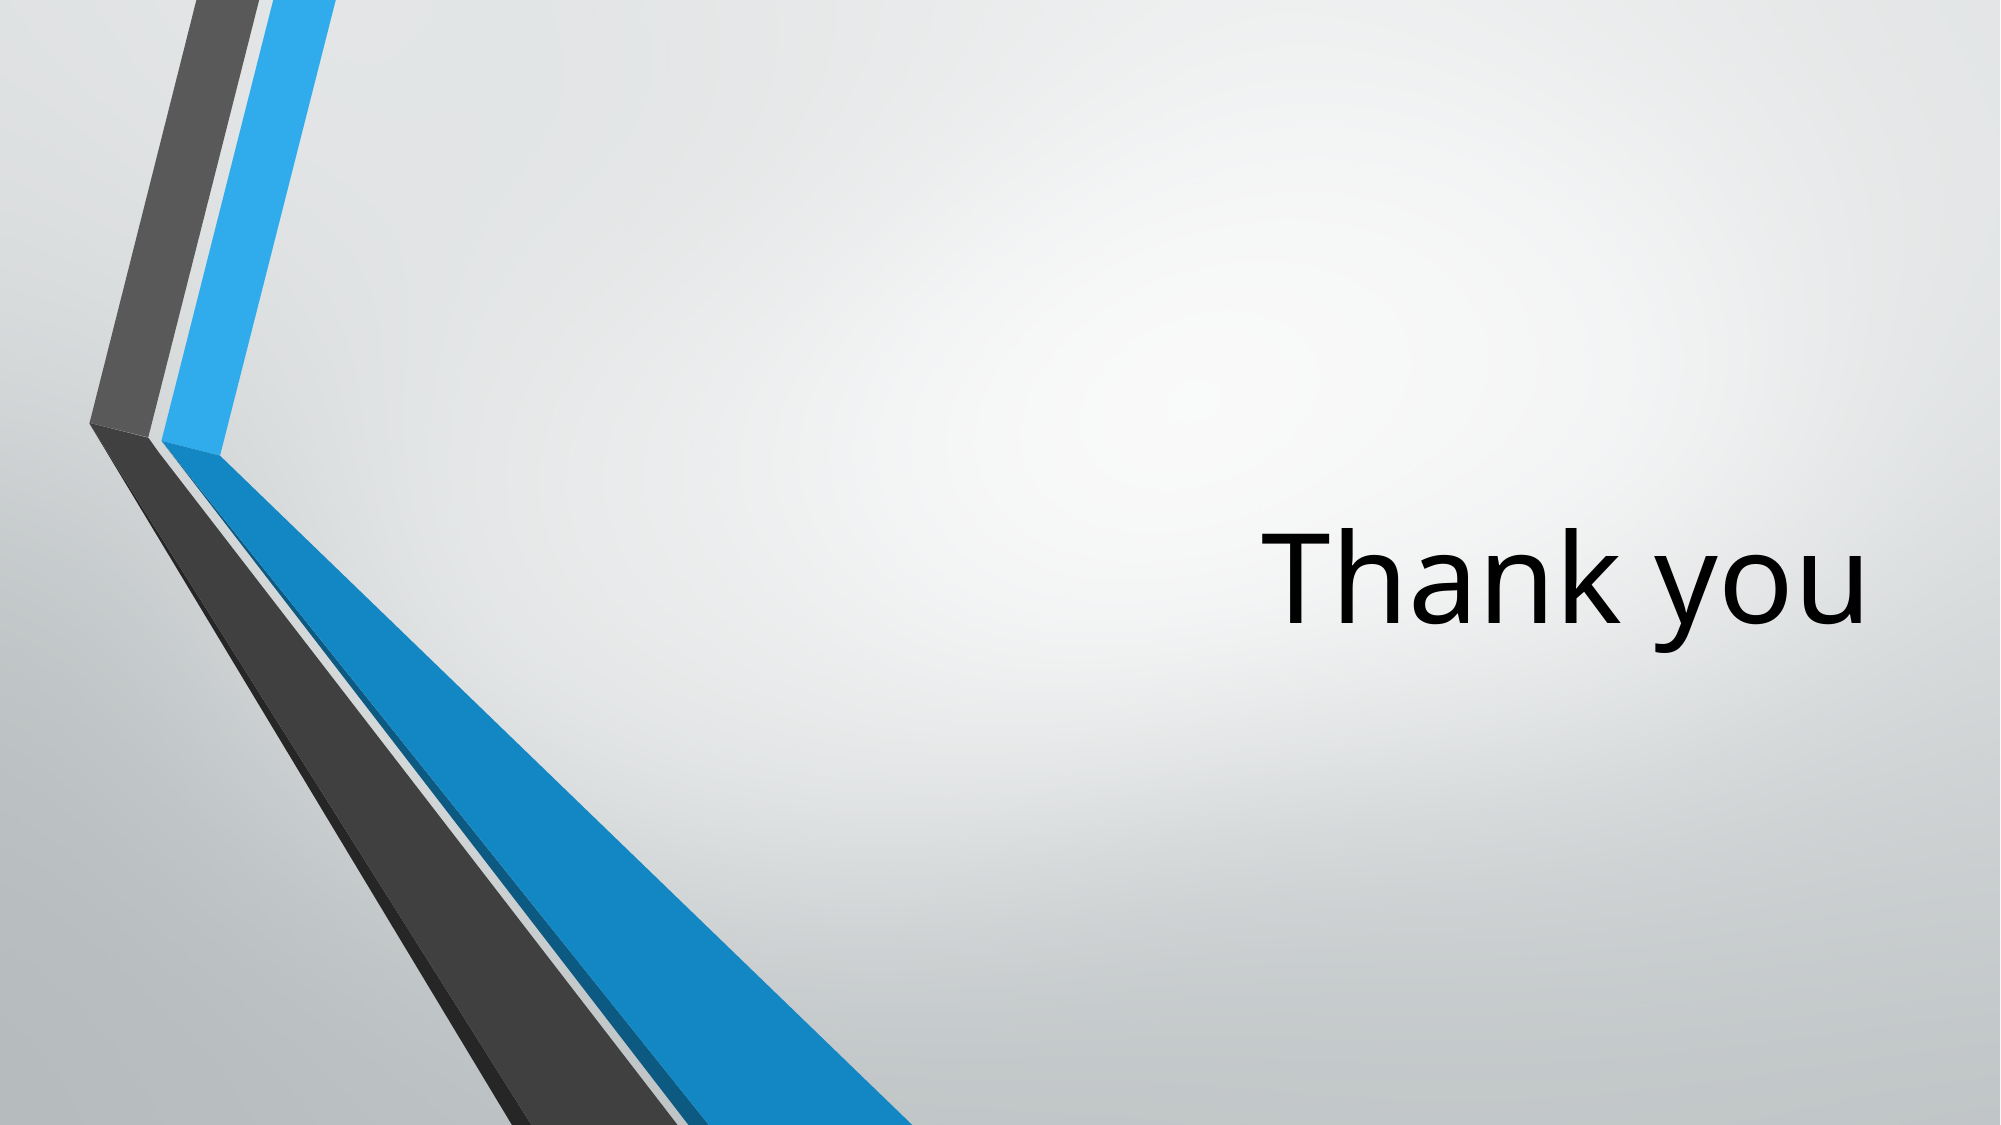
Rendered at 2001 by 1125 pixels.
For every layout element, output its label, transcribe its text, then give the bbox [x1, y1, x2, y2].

title Thank you [480, 226, 1887, 656]
